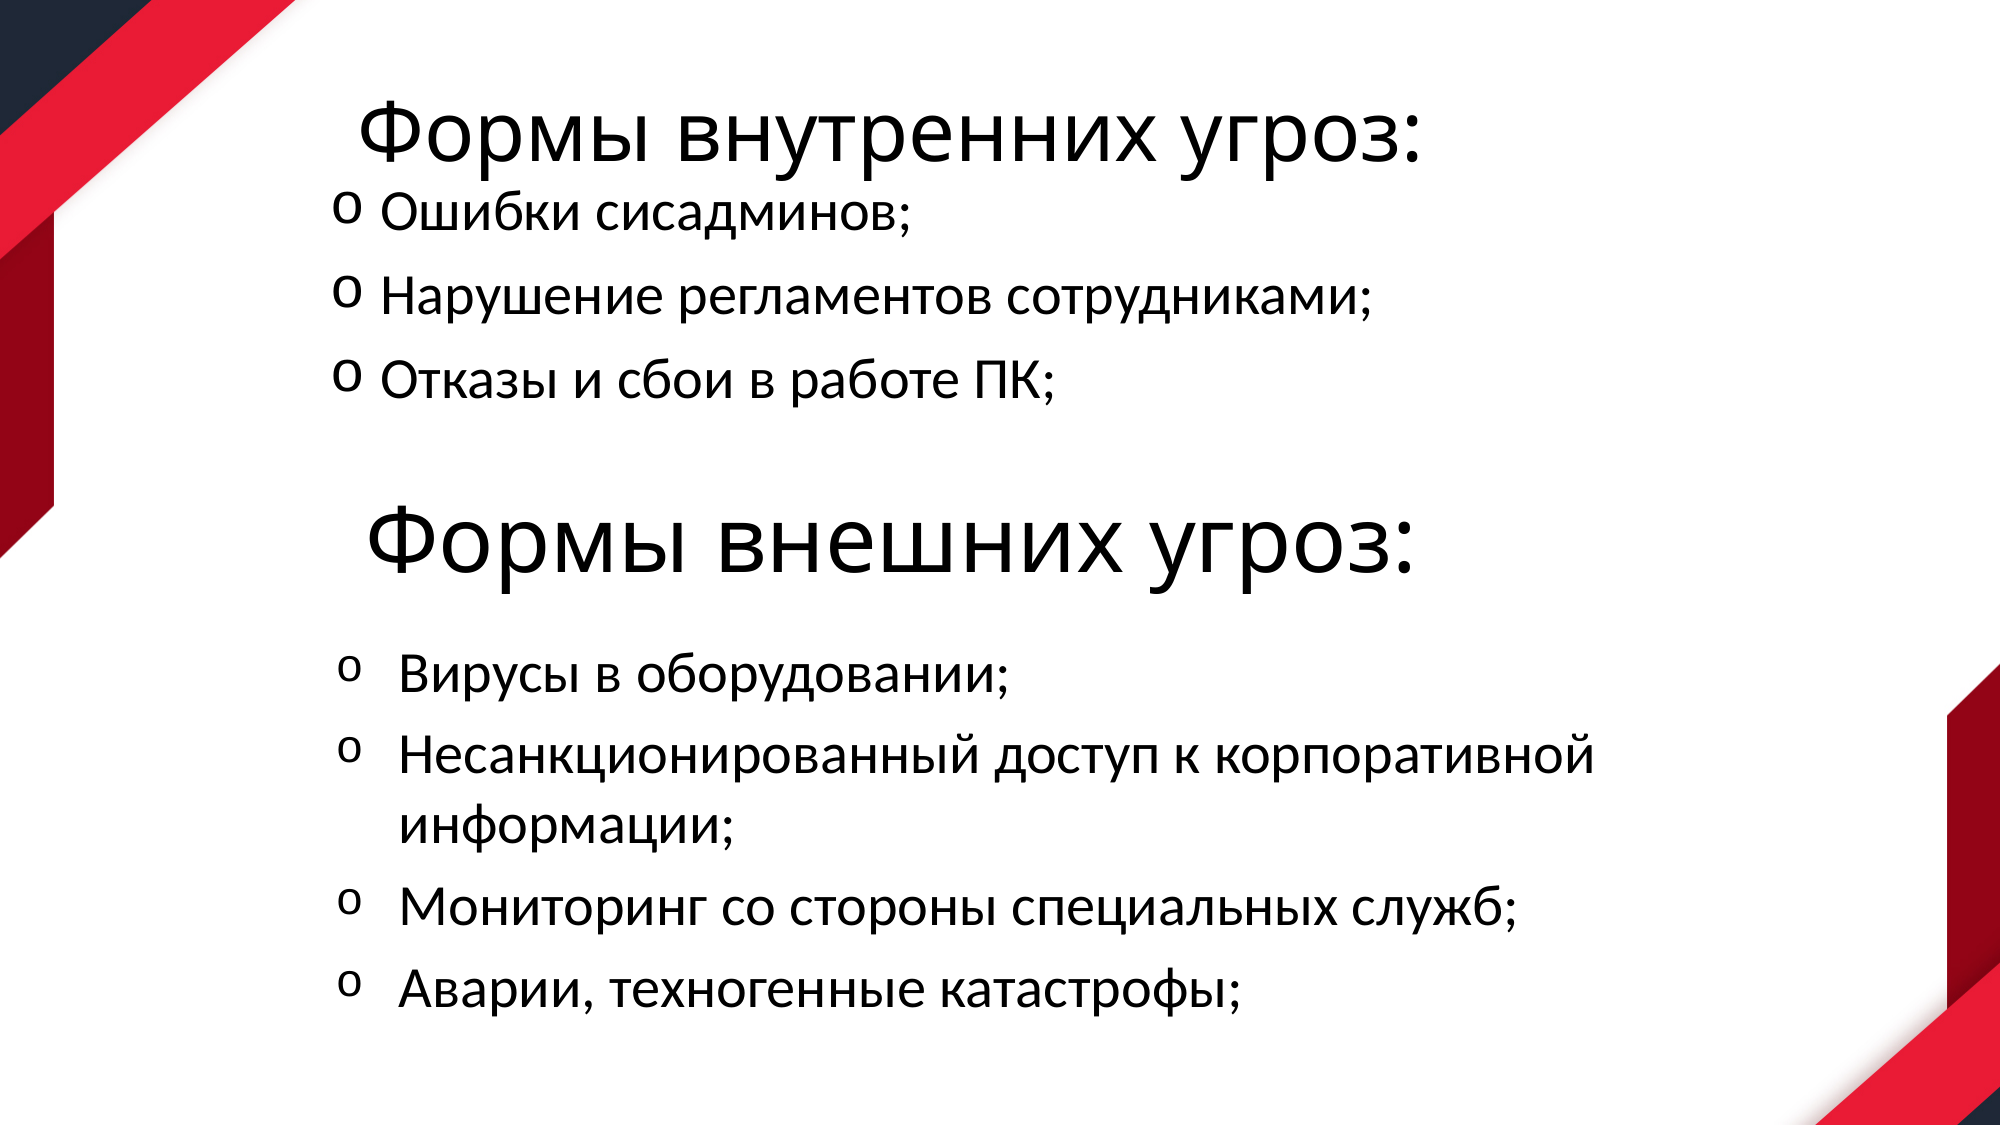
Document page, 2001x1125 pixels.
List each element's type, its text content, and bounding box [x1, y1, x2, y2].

text_box Формы внутренних угроз: [350, 70, 1575, 186]
picture [0, 0, 2000, 1125]
text_box Вирусы в оборудовании; Несанкционированный доступ к корпоративной информации; Мониторинг со стороны специальных служб; Аварии, техногенные катастрофы; [314, 626, 1720, 1037]
title Формы внешних угроз: [350, 485, 1575, 601]
list Ошибки сисадминов; Нарушение регламентов сотрудниками; Отказы и сбои в работе ПК; [314, 172, 1699, 485]
